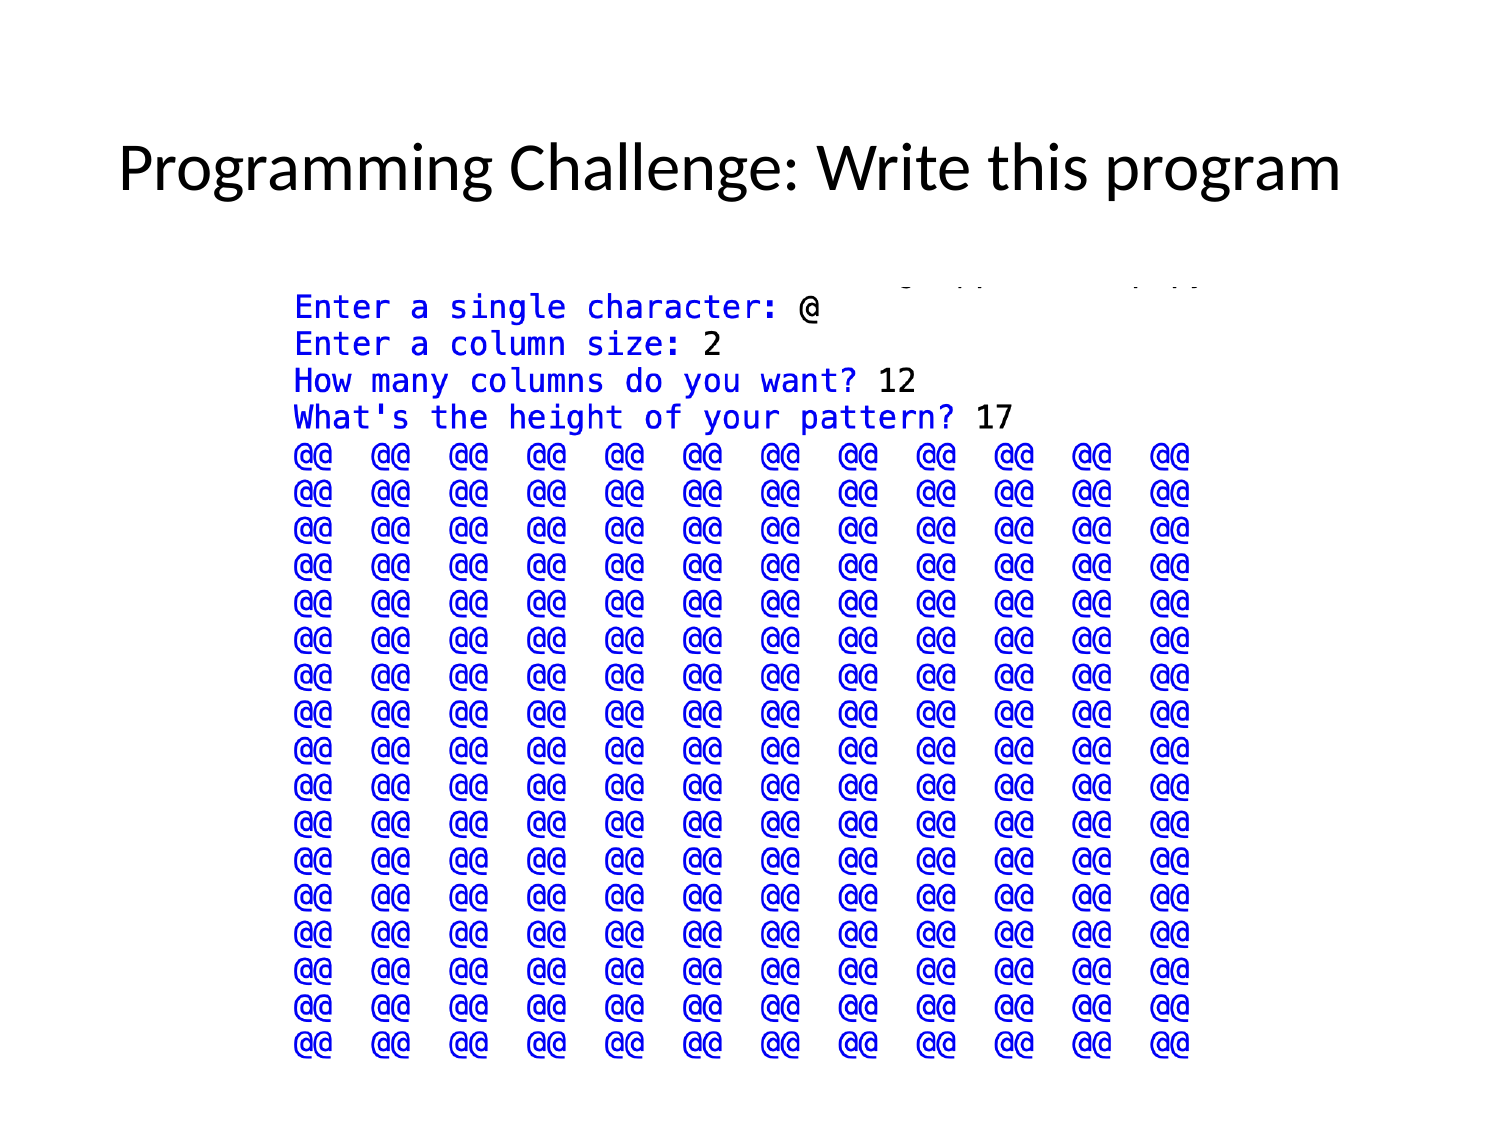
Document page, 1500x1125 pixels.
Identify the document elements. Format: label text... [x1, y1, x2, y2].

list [292, 287, 1208, 1081]
title Programming Challenge: Write this program [103, 59, 1397, 278]
